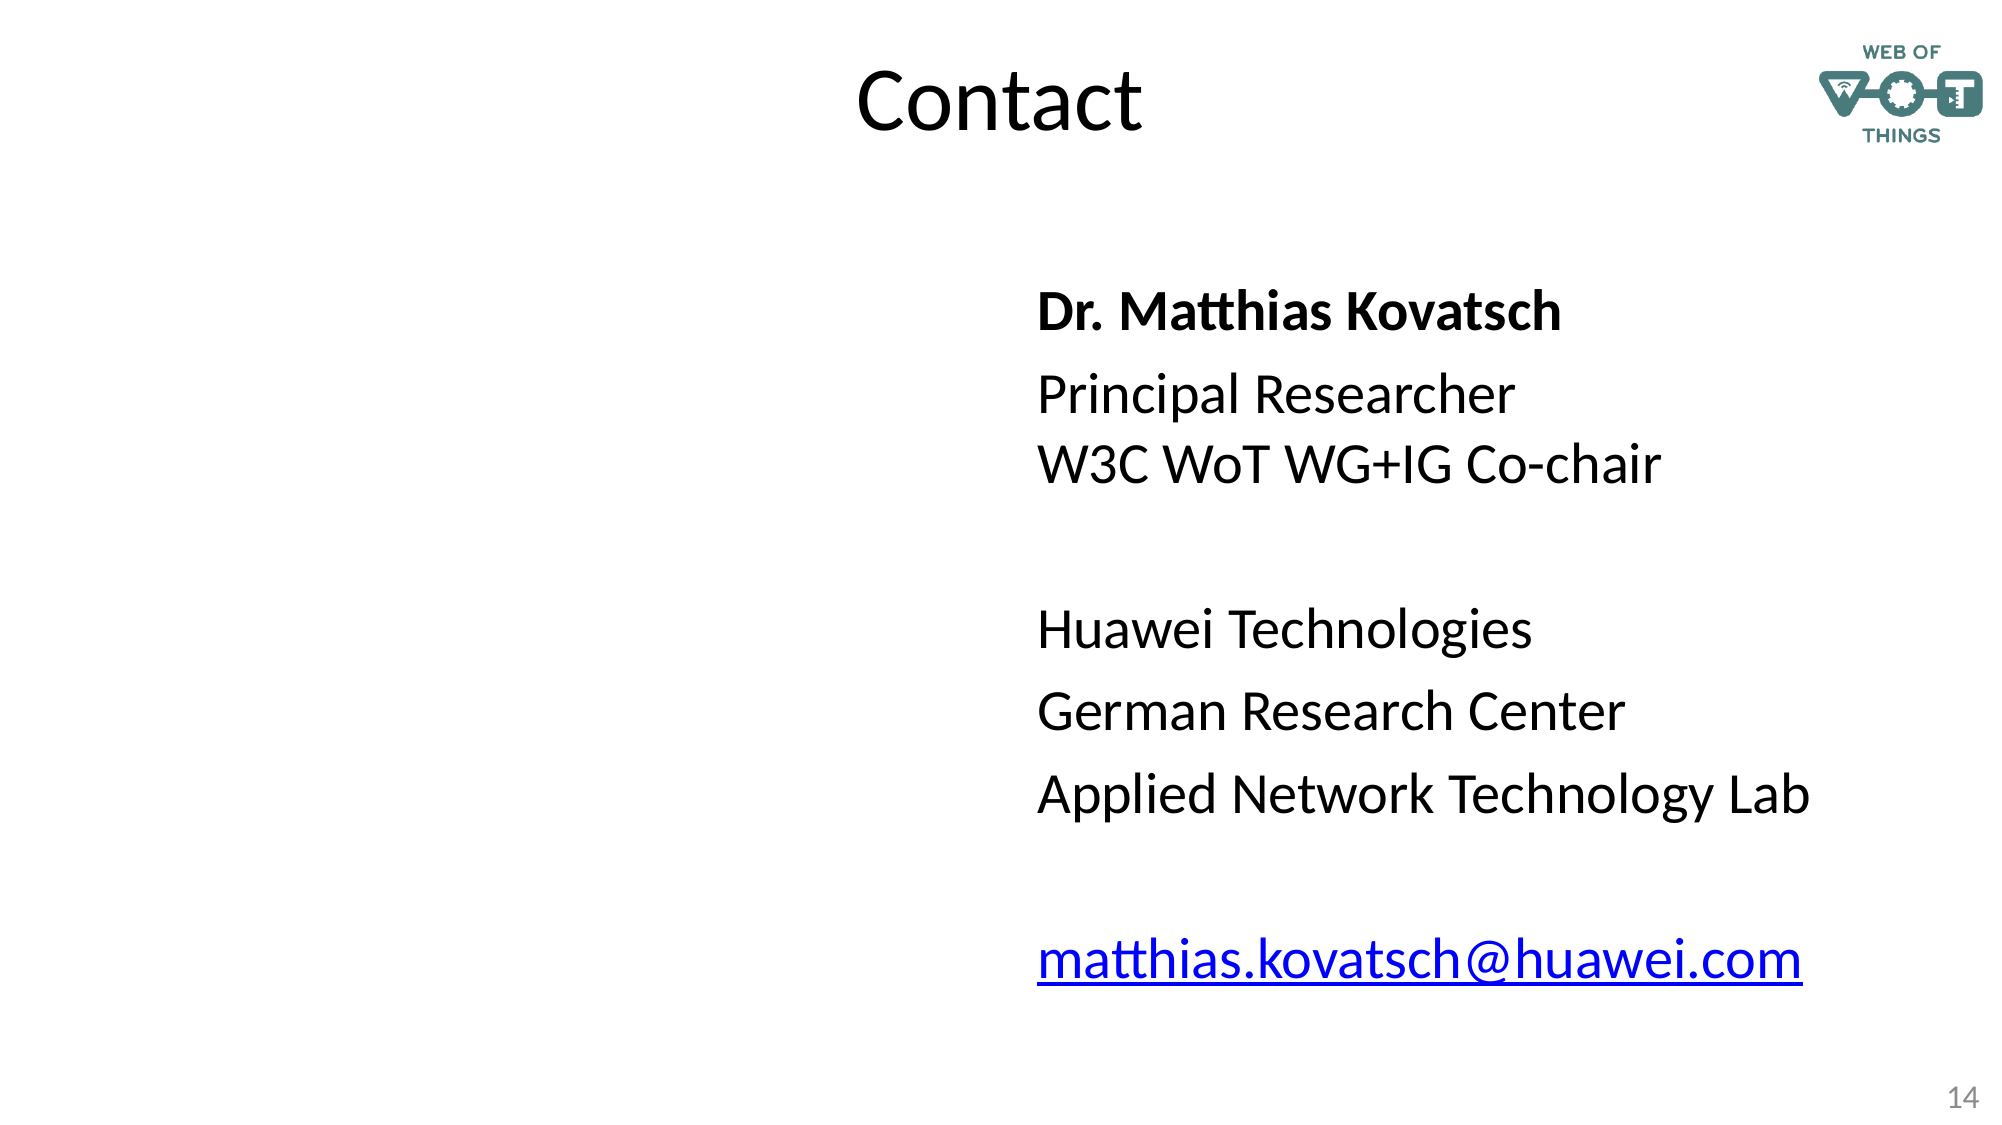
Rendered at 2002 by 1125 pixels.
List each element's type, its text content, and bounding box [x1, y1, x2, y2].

list Dr. Matthias Kovatsch Principal Researcher W3C WoT WG+IG Co-chair Huawei Technologies German Research Center Applied Network Technology Lab matthias.kovatsch@huawei.com [1017, 262, 1901, 1005]
title Contact [0, 0, 2001, 188]
slide_number 14 [1532, 1065, 2000, 1125]
